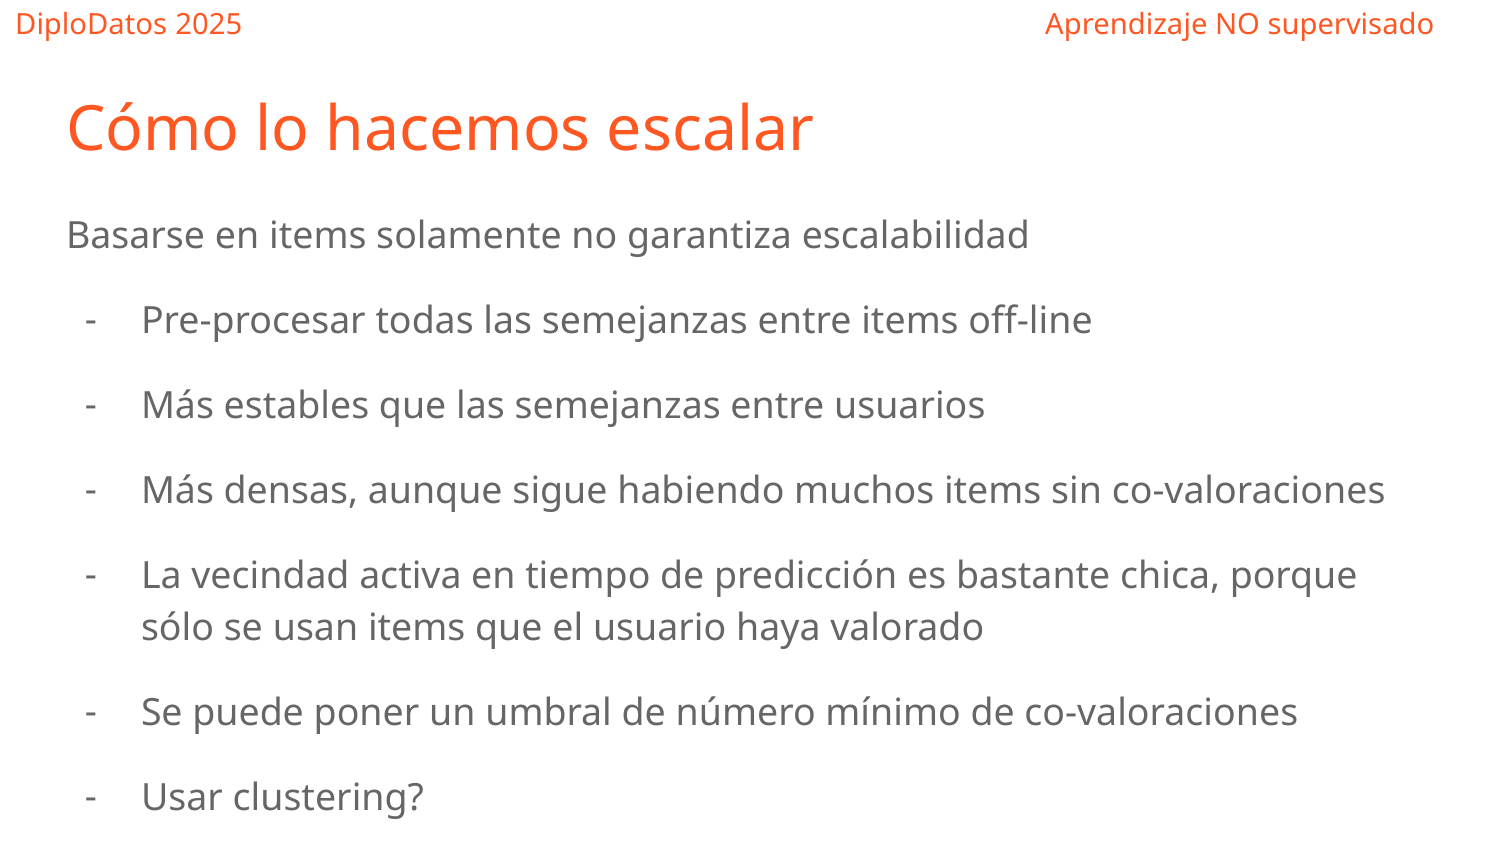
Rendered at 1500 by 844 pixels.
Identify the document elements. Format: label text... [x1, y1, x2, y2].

text_box Basarse en items solamente no garantiza escalabilidad Pre-procesar todas las semejanzas entre items off-line Más estables que las semejanzas entre usuarios Más densas, aunque sigue habiendo muchos items sin co-valoraciones La vecindad activa en tiempo de predicción es bastante chica, porque sólo se usan items que el usuario haya valorado Se puede poner un umbral de número mínimo de co-valoraciones Usar clustering? [51, 189, 1449, 750]
text_box Cómo lo hacemos escalar [51, 72, 1449, 167]
